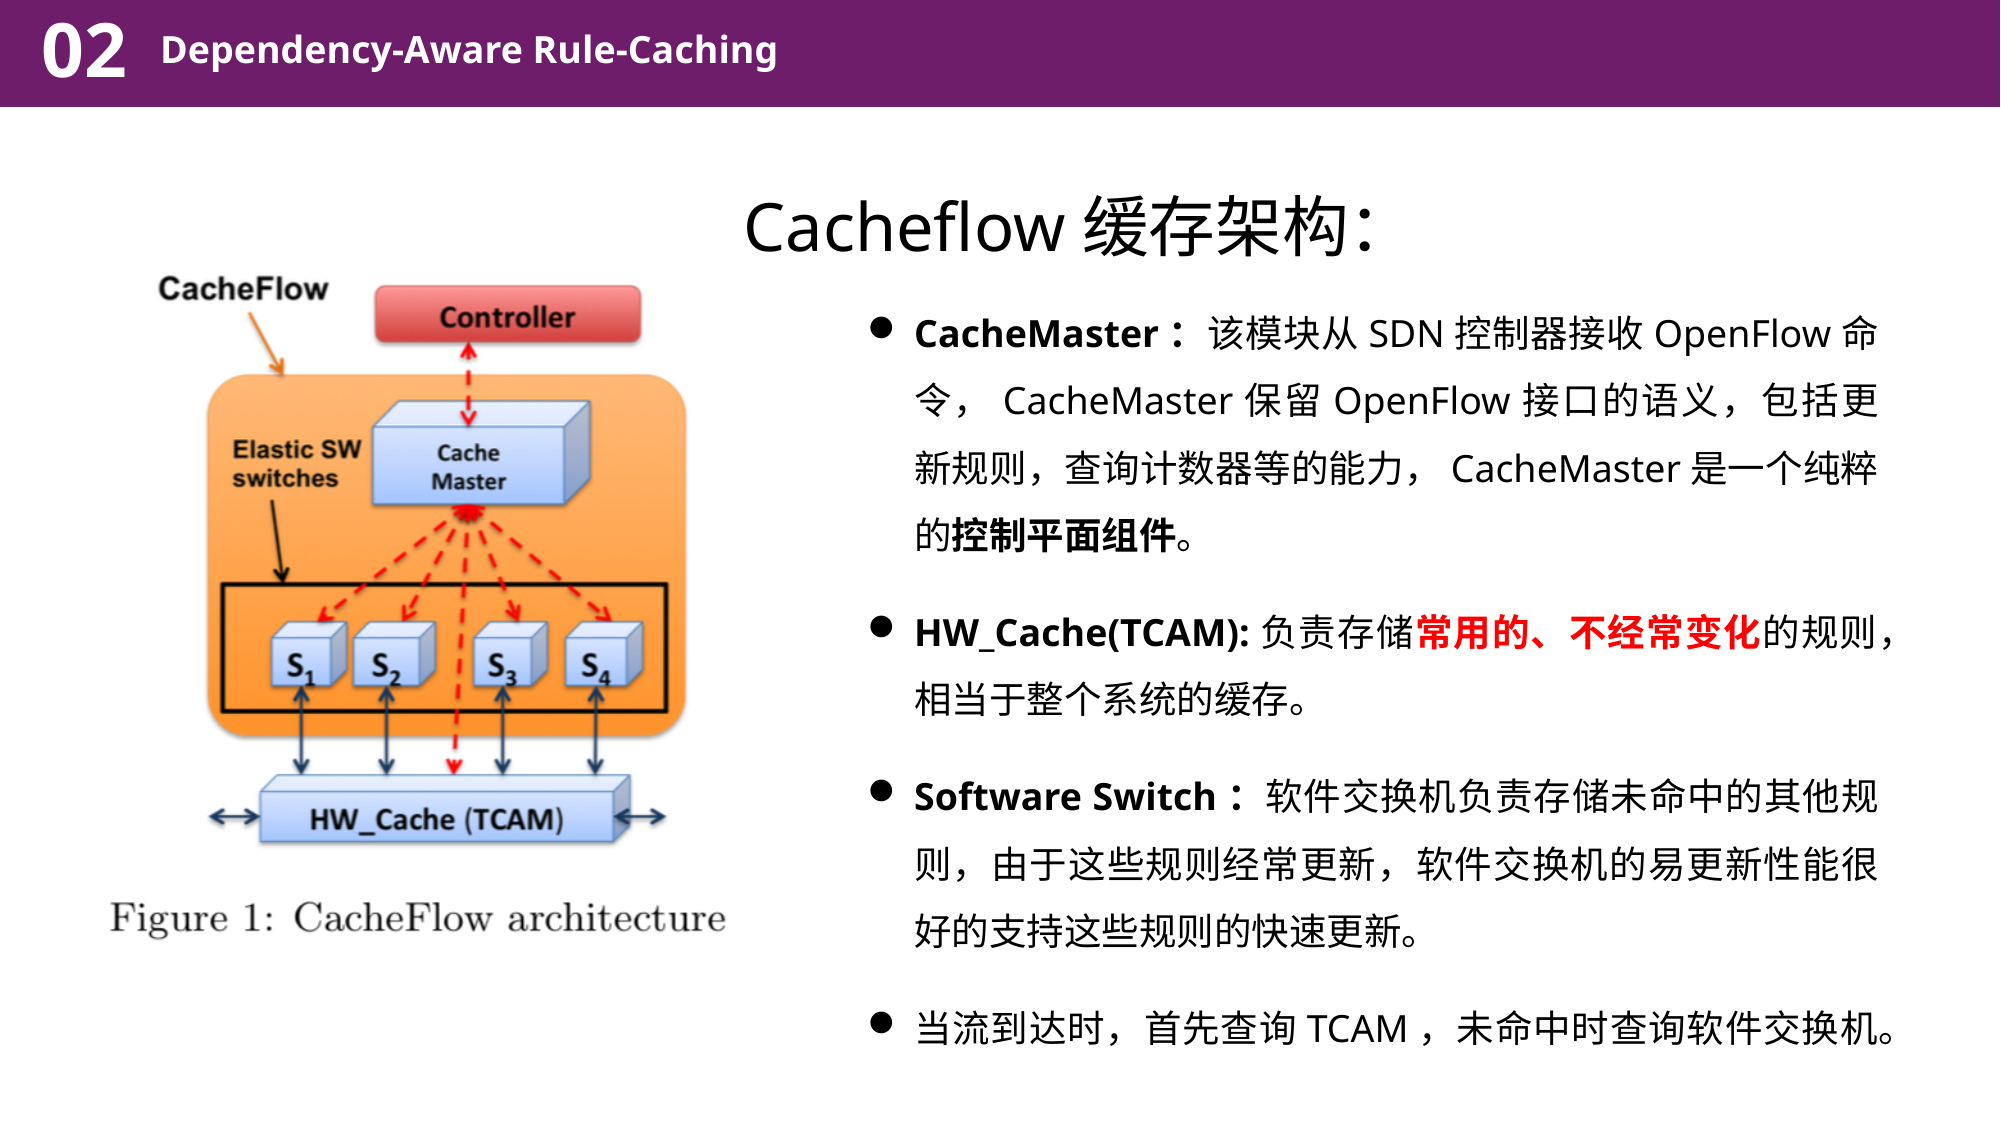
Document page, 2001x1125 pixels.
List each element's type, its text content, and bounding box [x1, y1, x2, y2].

list Dependency-Aware Rule-Caching [146, 23, 897, 84]
picture [55, 256, 771, 941]
text_box CacheMaster：该模块从SDN控制器接收OpenFlow命令，CacheMaster保留OpenFlow接口的语义，包括更新规则，查询计数器等的能力，CacheMaster是一个纯粹的控制平面组件。 HW_Cache(TCAM):负责存储常用的、不经常变化的规则，相当于整个系统的缓存。 Software Switch：软件交换机负责存储未命中的其他规则，由于这些规则经常更新，软件交换机的易更新性能很好的支持这些规则的快速更新。 当流到达时，首先查询TCAM，未命中时查询软件交换机。 [852, 279, 1894, 1058]
text_box Cacheflow缓存架构： [728, 137, 1488, 352]
list 02 [26, 13, 146, 93]
